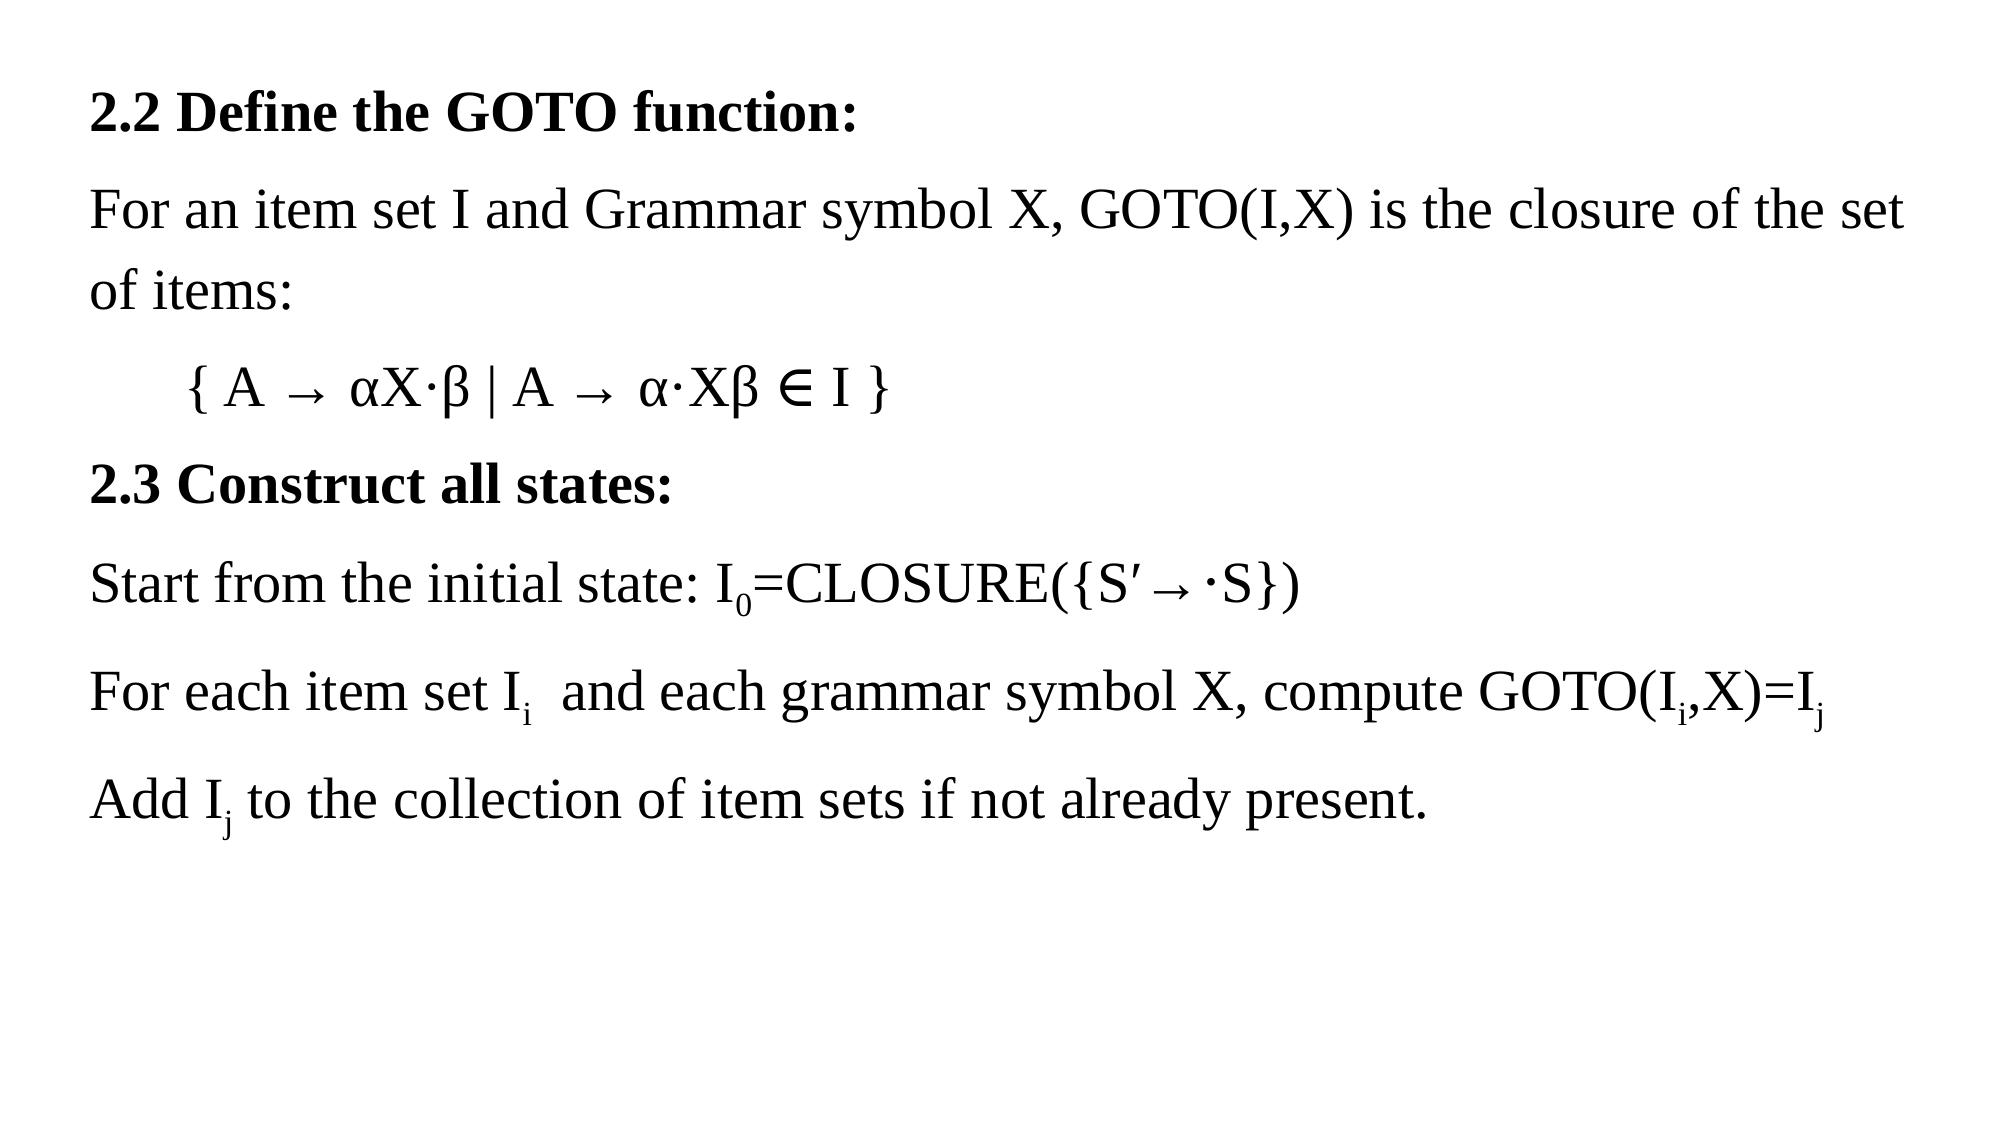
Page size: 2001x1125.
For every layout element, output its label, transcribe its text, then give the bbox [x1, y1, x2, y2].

text_box 2.2 Define the GOTO function: For an item set I and Grammar symbol X, GOTO(I,X) is the closure of the set of items: { A → αX·β | A → α·Xβ ∈ I } 2.3 Construct all states: Start from the initial state: I0=CLOSURE({S′→⋅S}) For each item set Ii ​ and each grammar symbol X, compute GOTO(Ii,X)=Ij Add Ij​ to the collection of item sets if not already present. [74, 55, 1972, 848]
